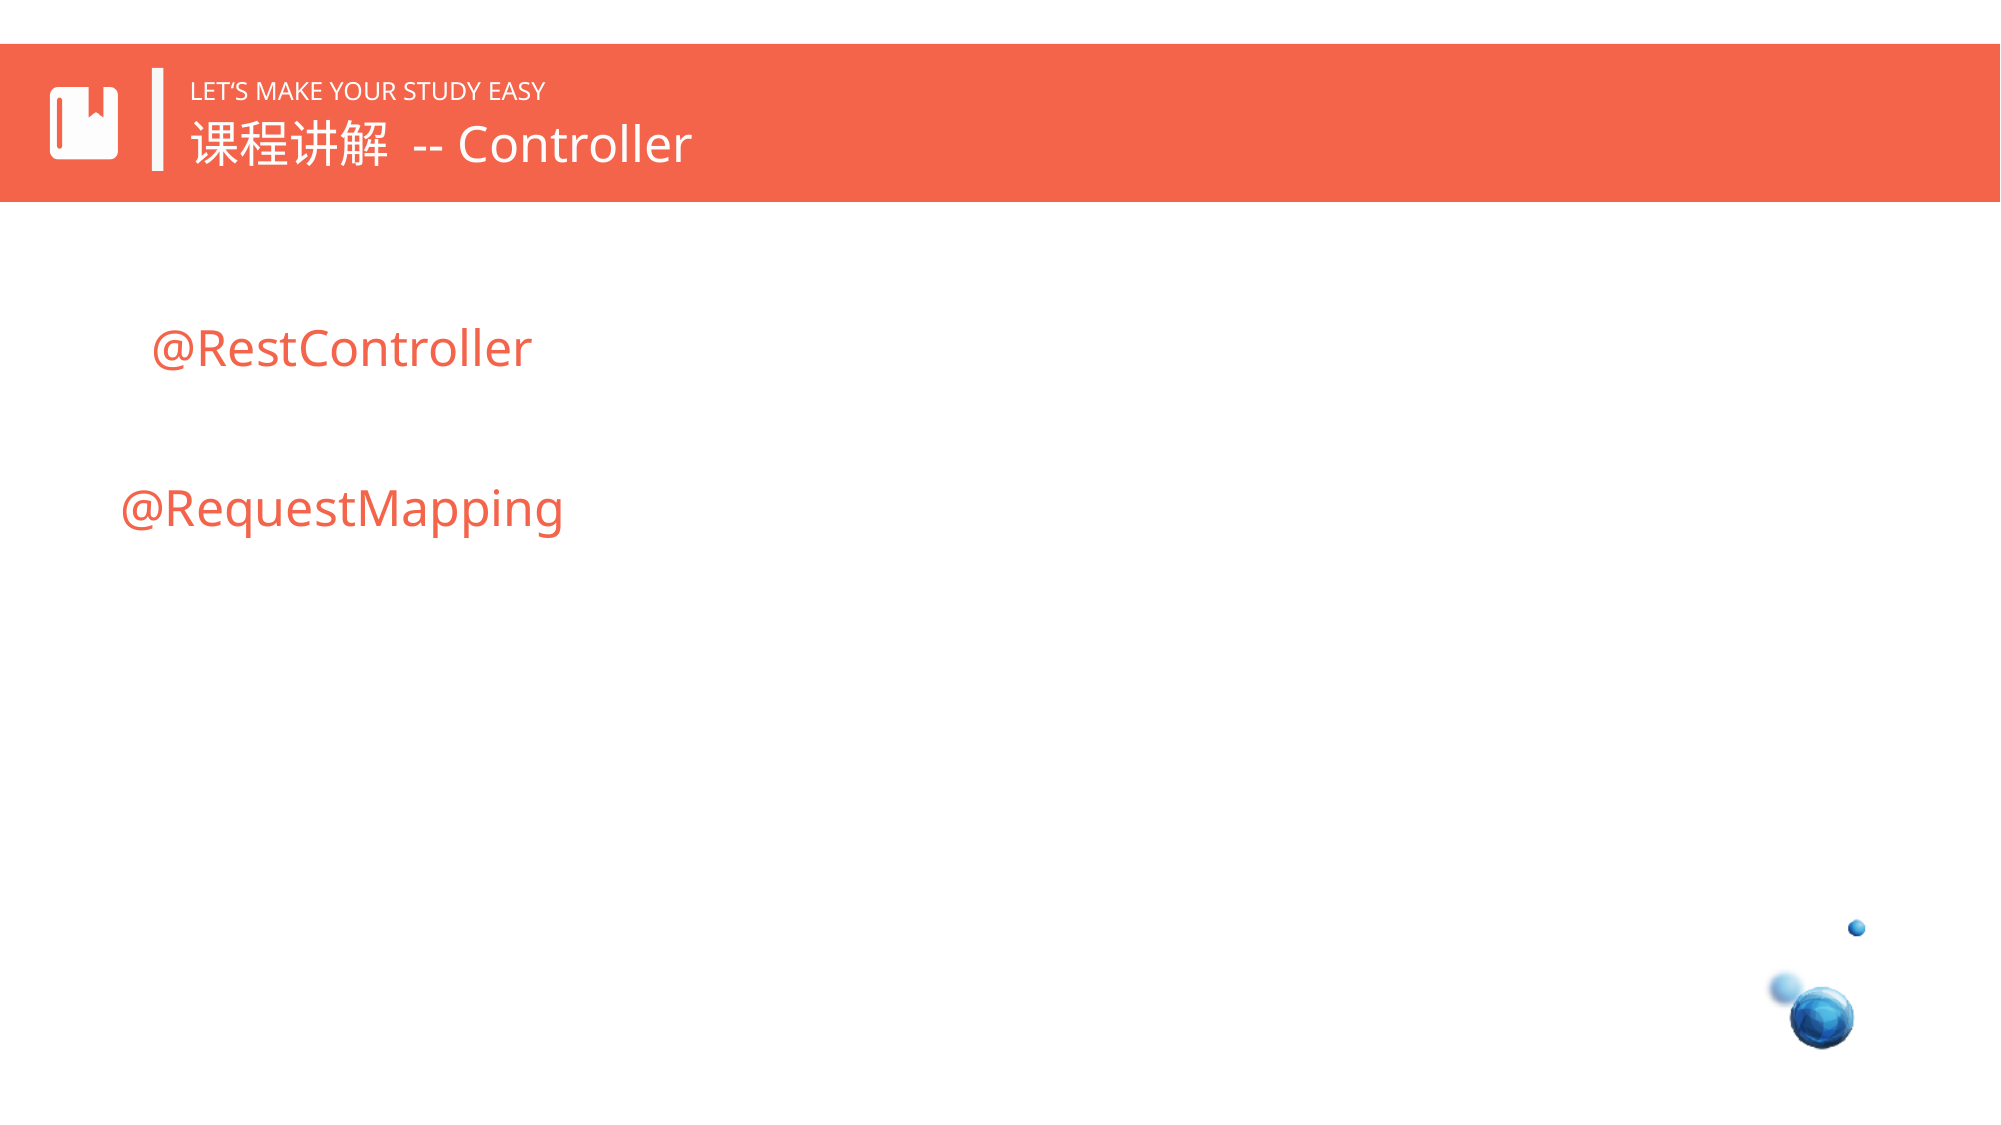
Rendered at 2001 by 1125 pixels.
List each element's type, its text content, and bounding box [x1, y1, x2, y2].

picture [0, 0, 316, 253]
text_box [316, 43, 2000, 203]
text_box LET‘S MAKE YOUR STUDY EASY [316, 67, 893, 113]
text_box @RestController [137, 309, 549, 385]
text_box 课程讲解 -- Controller [316, 117, 1326, 180]
picture [1186, 542, 2000, 1125]
text_box @RequestMapping [105, 468, 581, 544]
